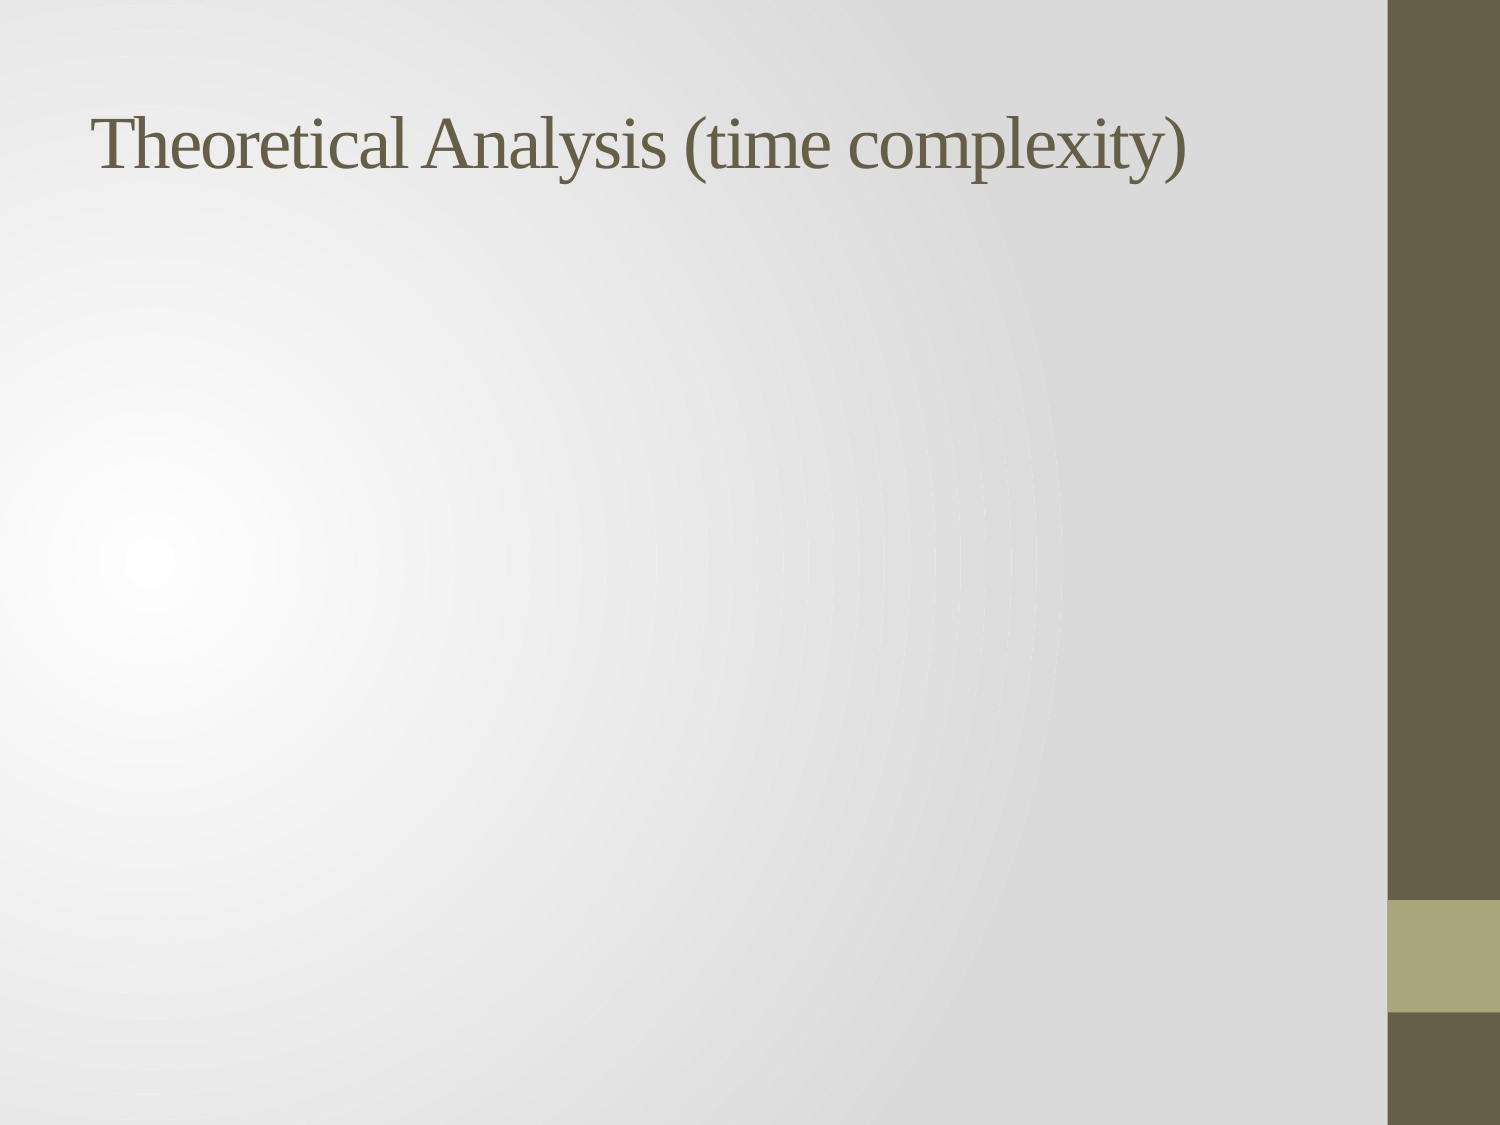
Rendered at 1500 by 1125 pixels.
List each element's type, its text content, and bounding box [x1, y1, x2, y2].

title Theoretical Analysis (time complexity) [75, 45, 1325, 233]
